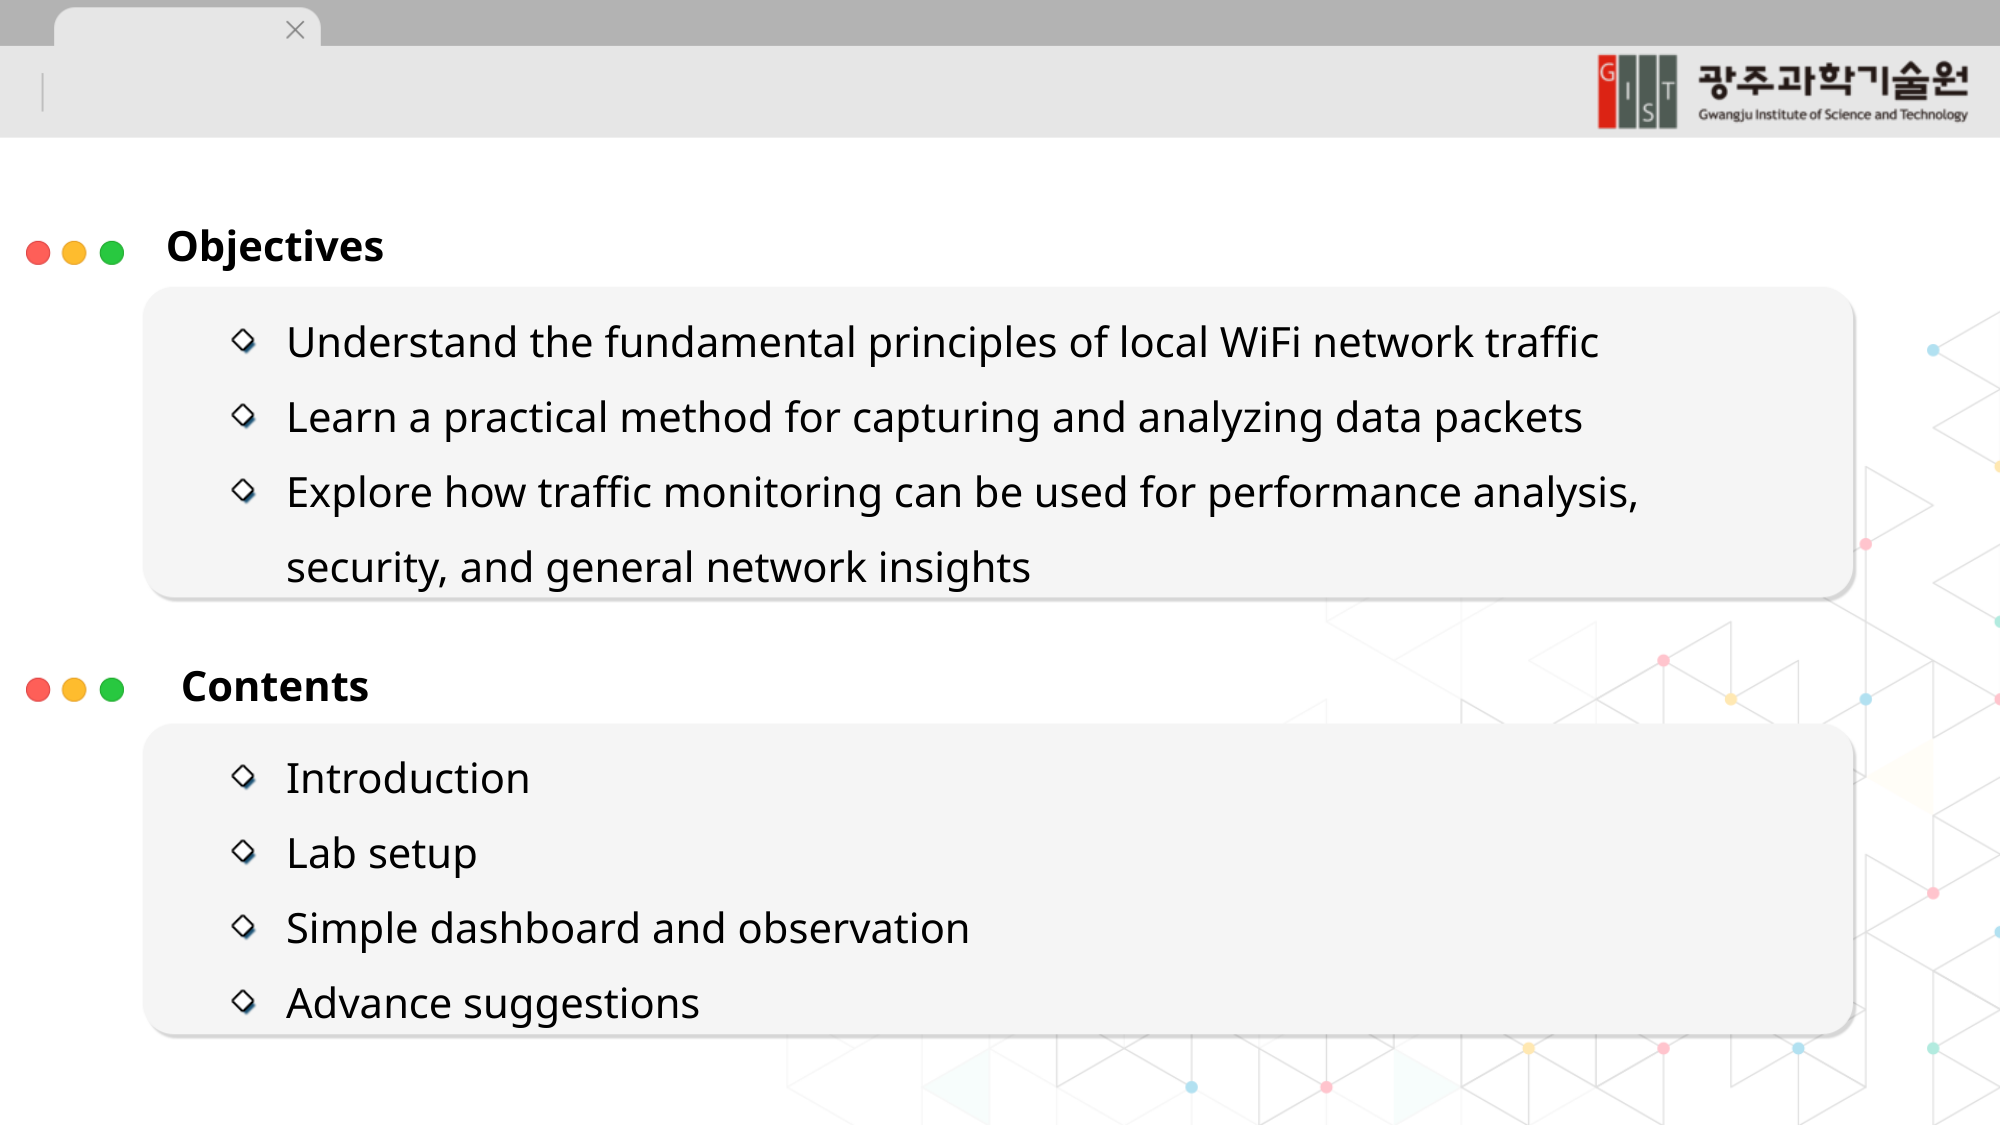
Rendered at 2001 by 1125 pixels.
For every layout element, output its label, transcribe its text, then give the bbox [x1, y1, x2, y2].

text_box Introduction Lab setup Simple dashboard and observation Advance suggestions [214, 719, 1789, 1035]
picture [0, 0, 2000, 1125]
text_box Understand the fundamental principles of local WiFi network traffic Learn a practical method for capturing and analyzing data packets Explore how traffic monitoring can be used for performance analysis, security, and general network insights [214, 283, 1789, 644]
